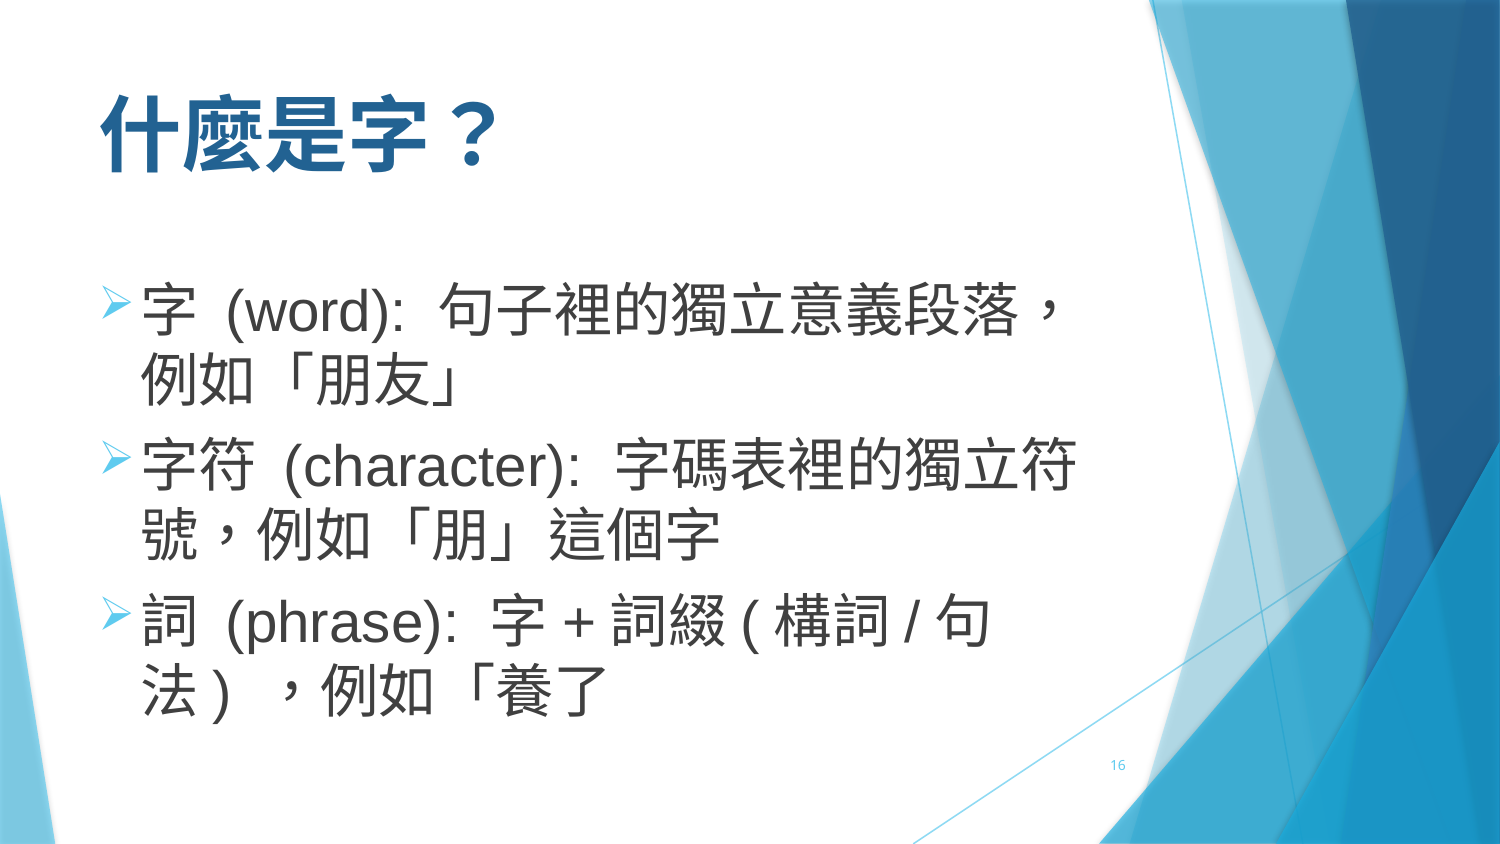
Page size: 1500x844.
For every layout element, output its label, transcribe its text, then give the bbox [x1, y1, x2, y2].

title 什麼是字？ [83, 75, 1141, 238]
list 字 (word): 句子裡的獨立意義段落，例如「朋友」 字符 (character): 字碼表裡的獨立符號，例如「朋」這個字 詞 (phrase): 字+詞綴(構詞/句法) ，例如「養了 [83, 265, 1141, 744]
slide_number 16 [1056, 743, 1141, 789]
